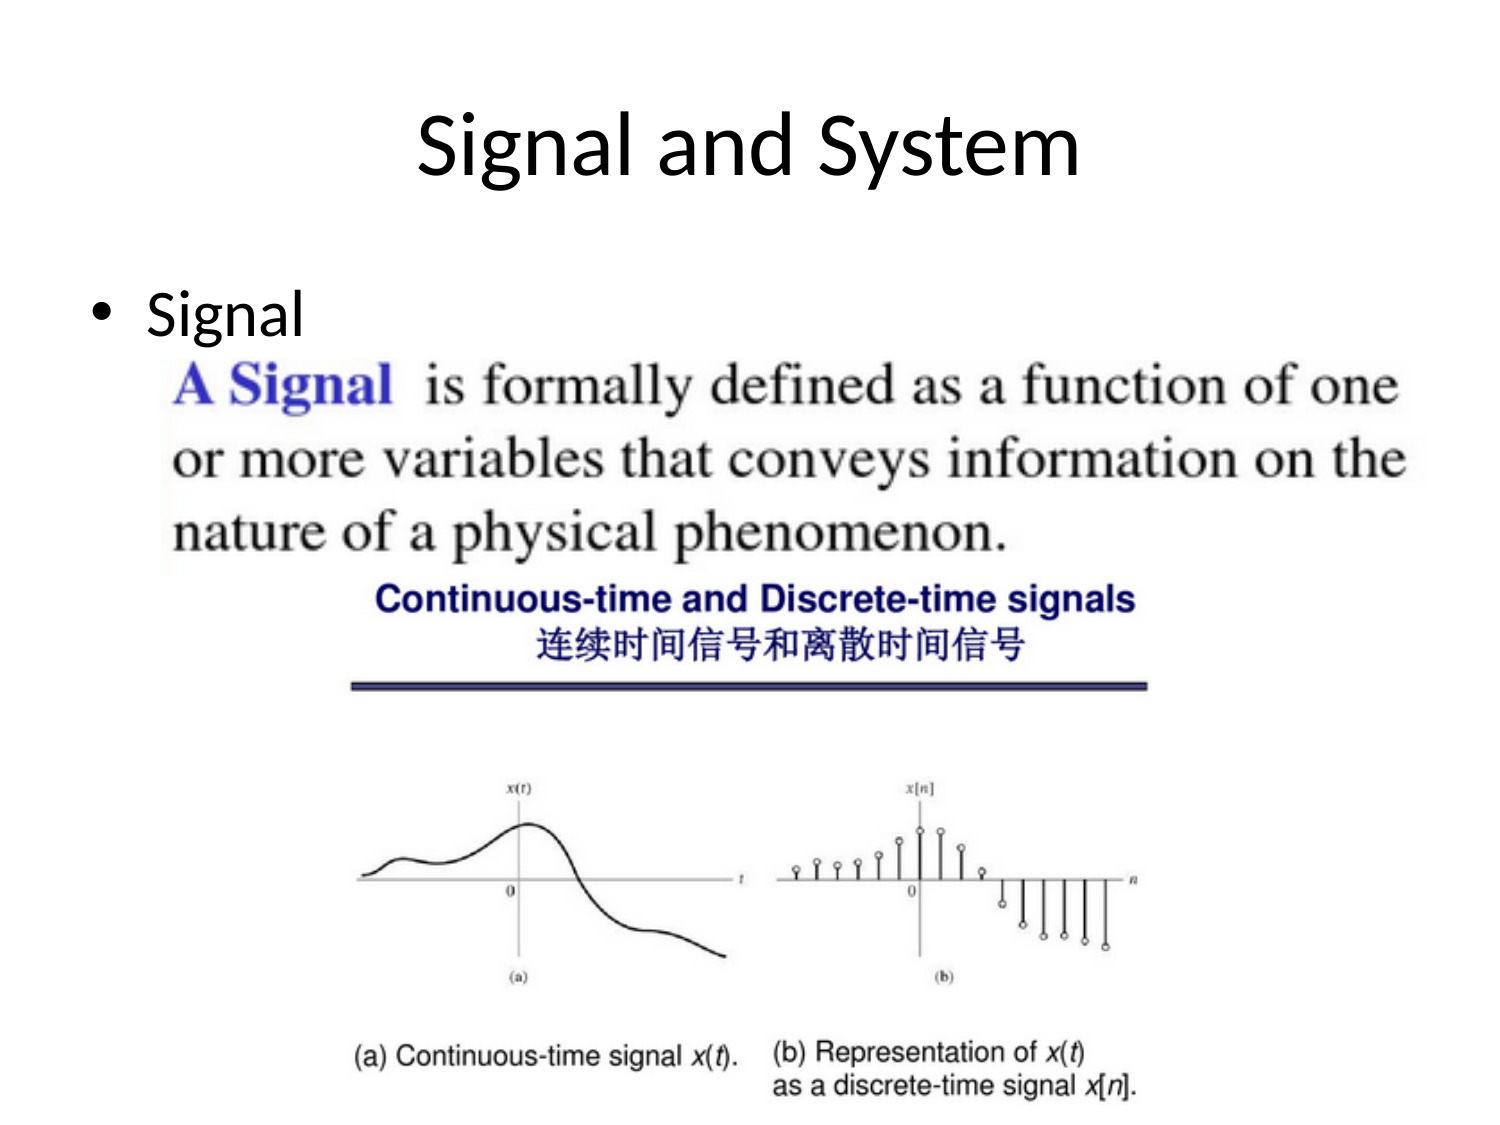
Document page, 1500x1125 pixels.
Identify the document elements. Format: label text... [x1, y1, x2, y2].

picture [159, 357, 1438, 1118]
title Signal and System [75, 45, 1425, 233]
list Signal [75, 262, 1425, 1005]
